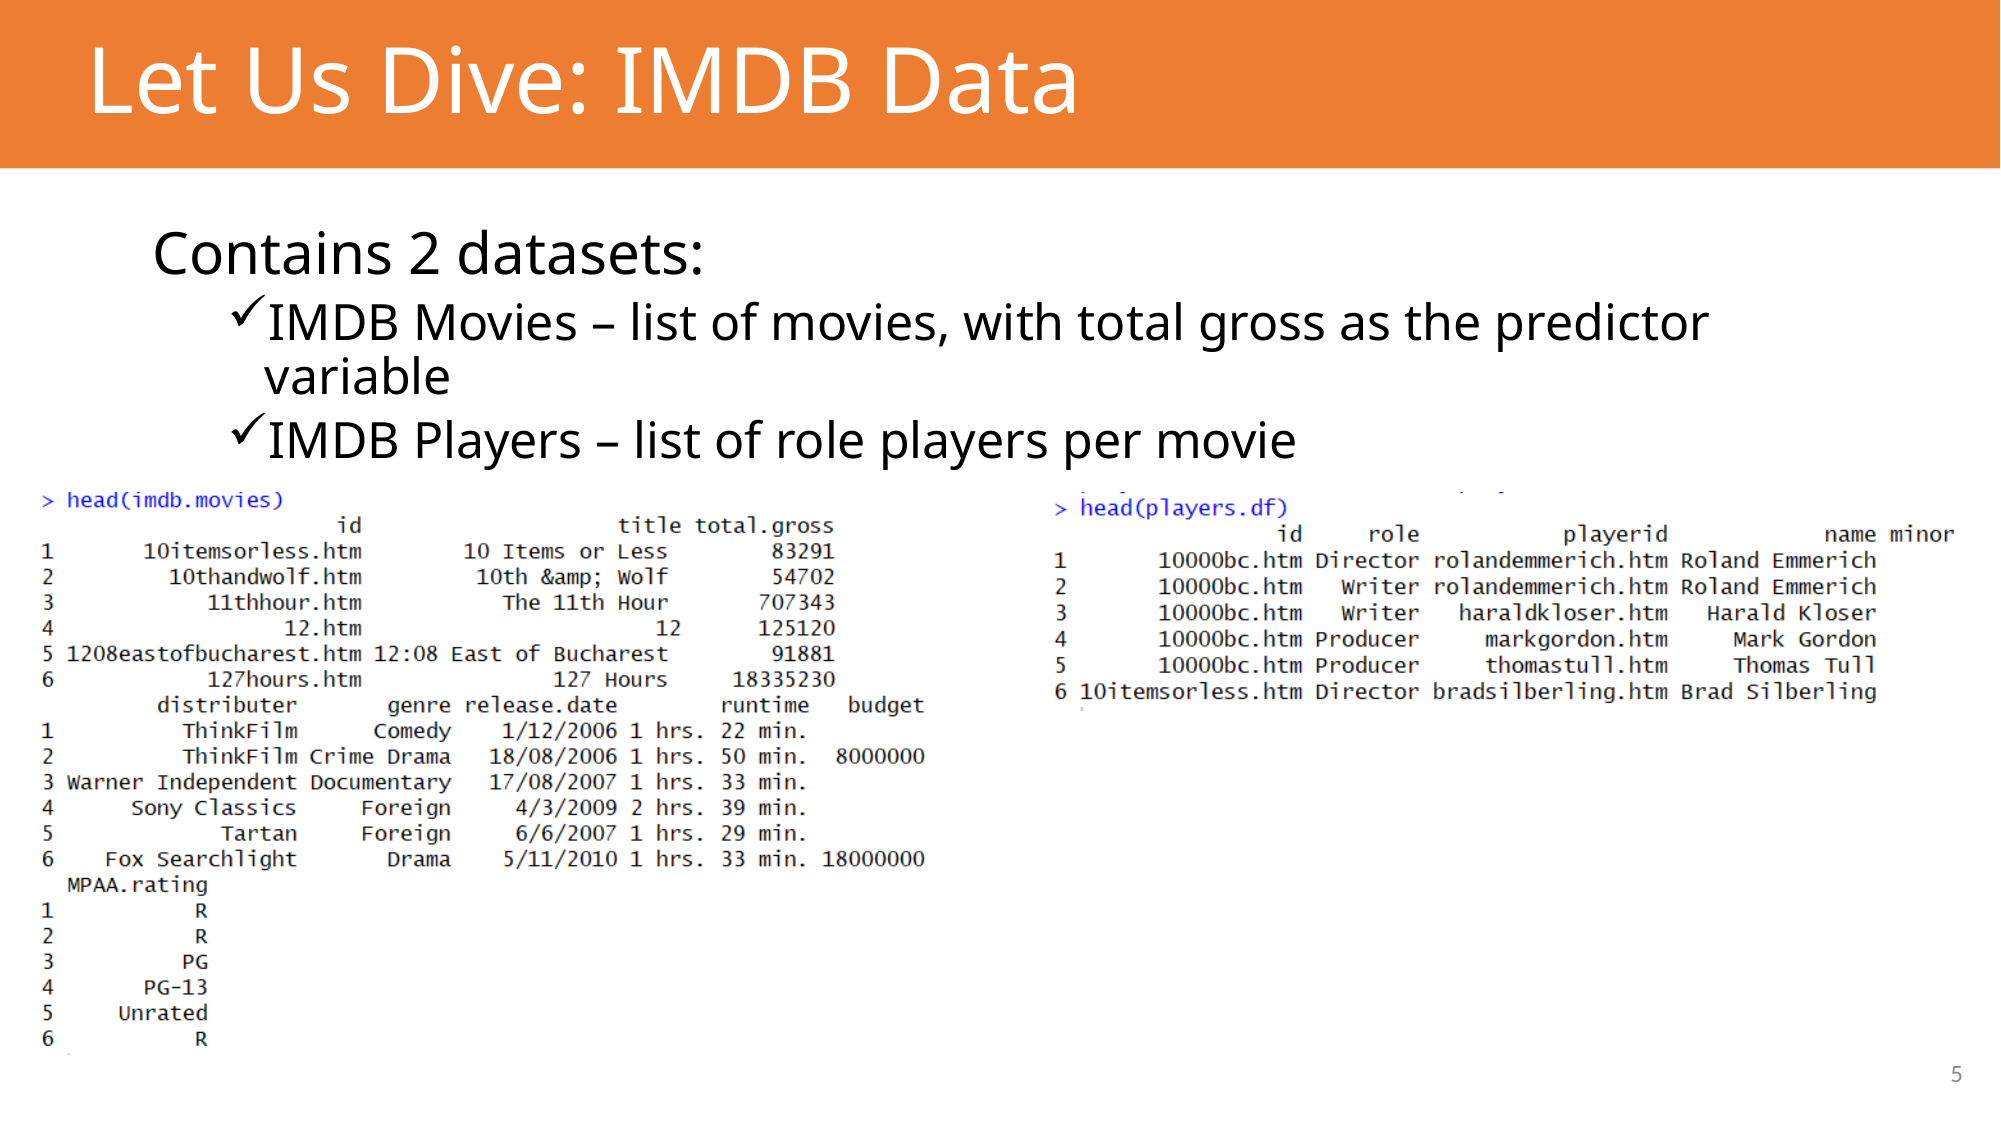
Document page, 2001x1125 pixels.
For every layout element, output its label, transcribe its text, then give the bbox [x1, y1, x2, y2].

slide_number 5 [1528, 1042, 1979, 1103]
list Contains 2 datasets: IMDB Movies – list of movies, with total gross as the predictor variable IMDB Players – list of role players per movie [137, 216, 1863, 931]
picture [1052, 492, 1962, 711]
title Let Us Dive: IMDB Data [0, 0, 2000, 169]
picture [37, 492, 997, 1055]
